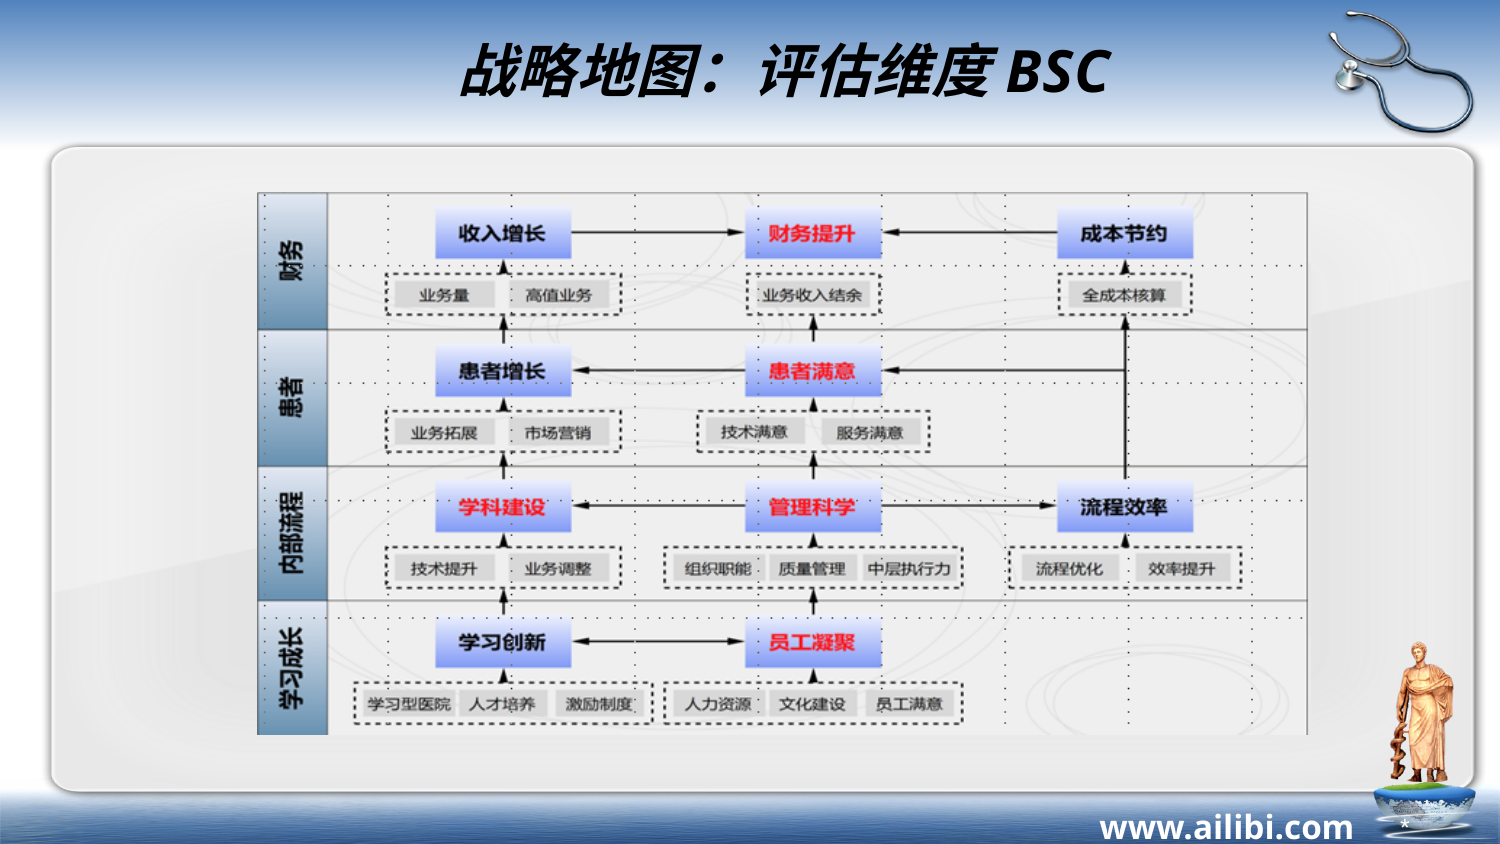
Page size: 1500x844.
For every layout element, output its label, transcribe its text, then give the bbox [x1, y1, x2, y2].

picture [0, 0, 1500, 844]
title 战略地图：评估维度BSC [329, 15, 1239, 123]
slide_number * [1074, 804, 1425, 835]
